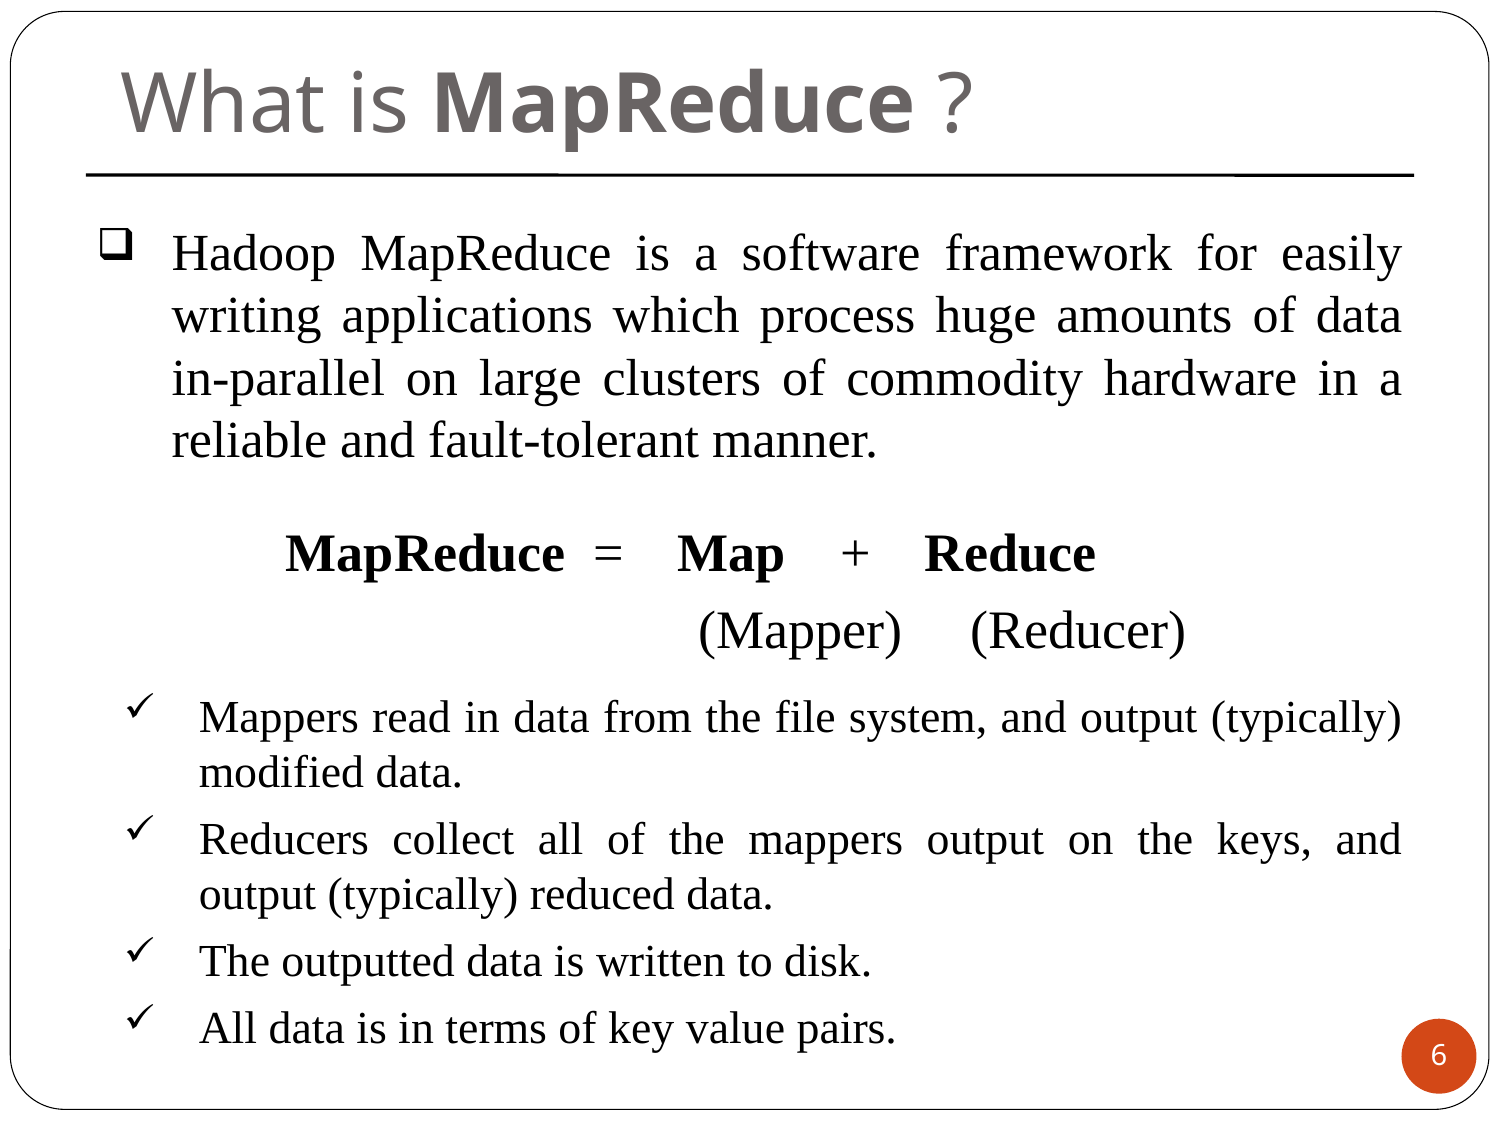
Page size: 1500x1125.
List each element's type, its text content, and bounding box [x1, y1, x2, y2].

text_box Mappers read in data from the file system, and output (typically) modified data. Reducers collect all of the mappers output on the keys, and output (typically) reduced data. The outputted data is written to disk. All data is in terms of key value pairs. [81, 679, 1418, 1079]
text_box What is MapReduce ? [105, 32, 1381, 165]
text_box 6 [1401, 1018, 1477, 1094]
text_box Hadoop MapReduce is a software framework for easily writing applications which process huge amounts of data in-parallel on large clusters of commodity hardware in a reliable and fault-tolerant manner. MapReduce = Map + Reduce (Mapper) (Reducer) [81, 210, 1418, 679]
